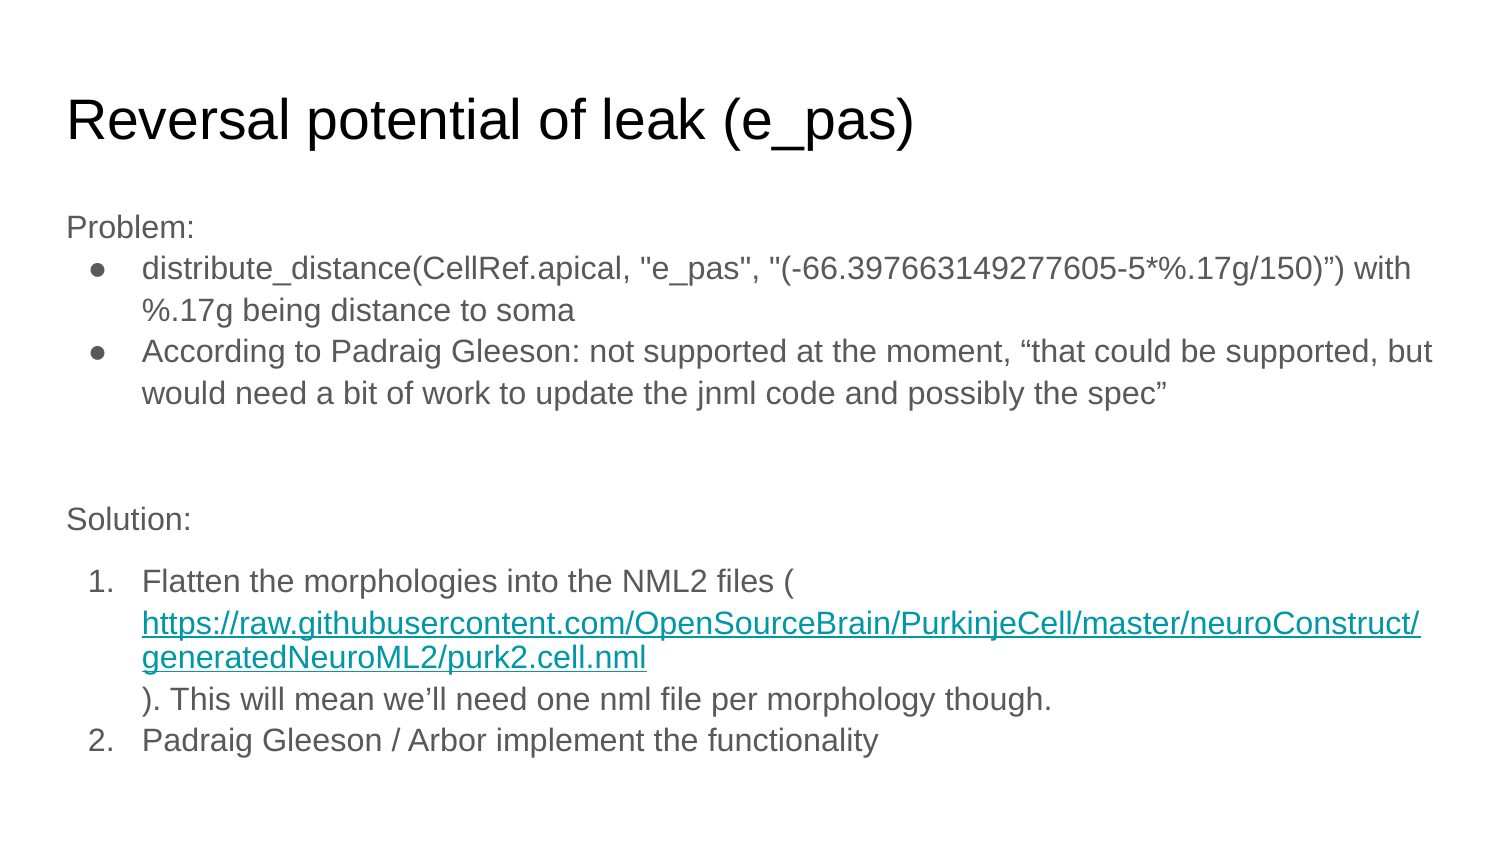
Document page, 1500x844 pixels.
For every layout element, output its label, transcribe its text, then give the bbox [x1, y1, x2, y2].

list Problem: distribute_distance(CellRef.apical, "e_pas", "(-66.397663149277605-5*%.17g/150)”) with %.17g being distance to soma According to Padraig Gleeson: not supported at the moment, “that could be supported, but would need a bit of work to update the jnml code and possibly the spec” Solution: Flatten the morphologies into the NML2 files (https://raw.githubusercontent.com/OpenSourceBrain/PurkinjeCell/master/neuroConstruct/generatedNeuroML2/purk2.cell.nml). This will mean we’ll need one nml file per morphology though. Padraig Gleeson / Arbor implement the functionality [51, 189, 1449, 750]
title Reversal potential of leak (e_pas) [51, 72, 1449, 167]
